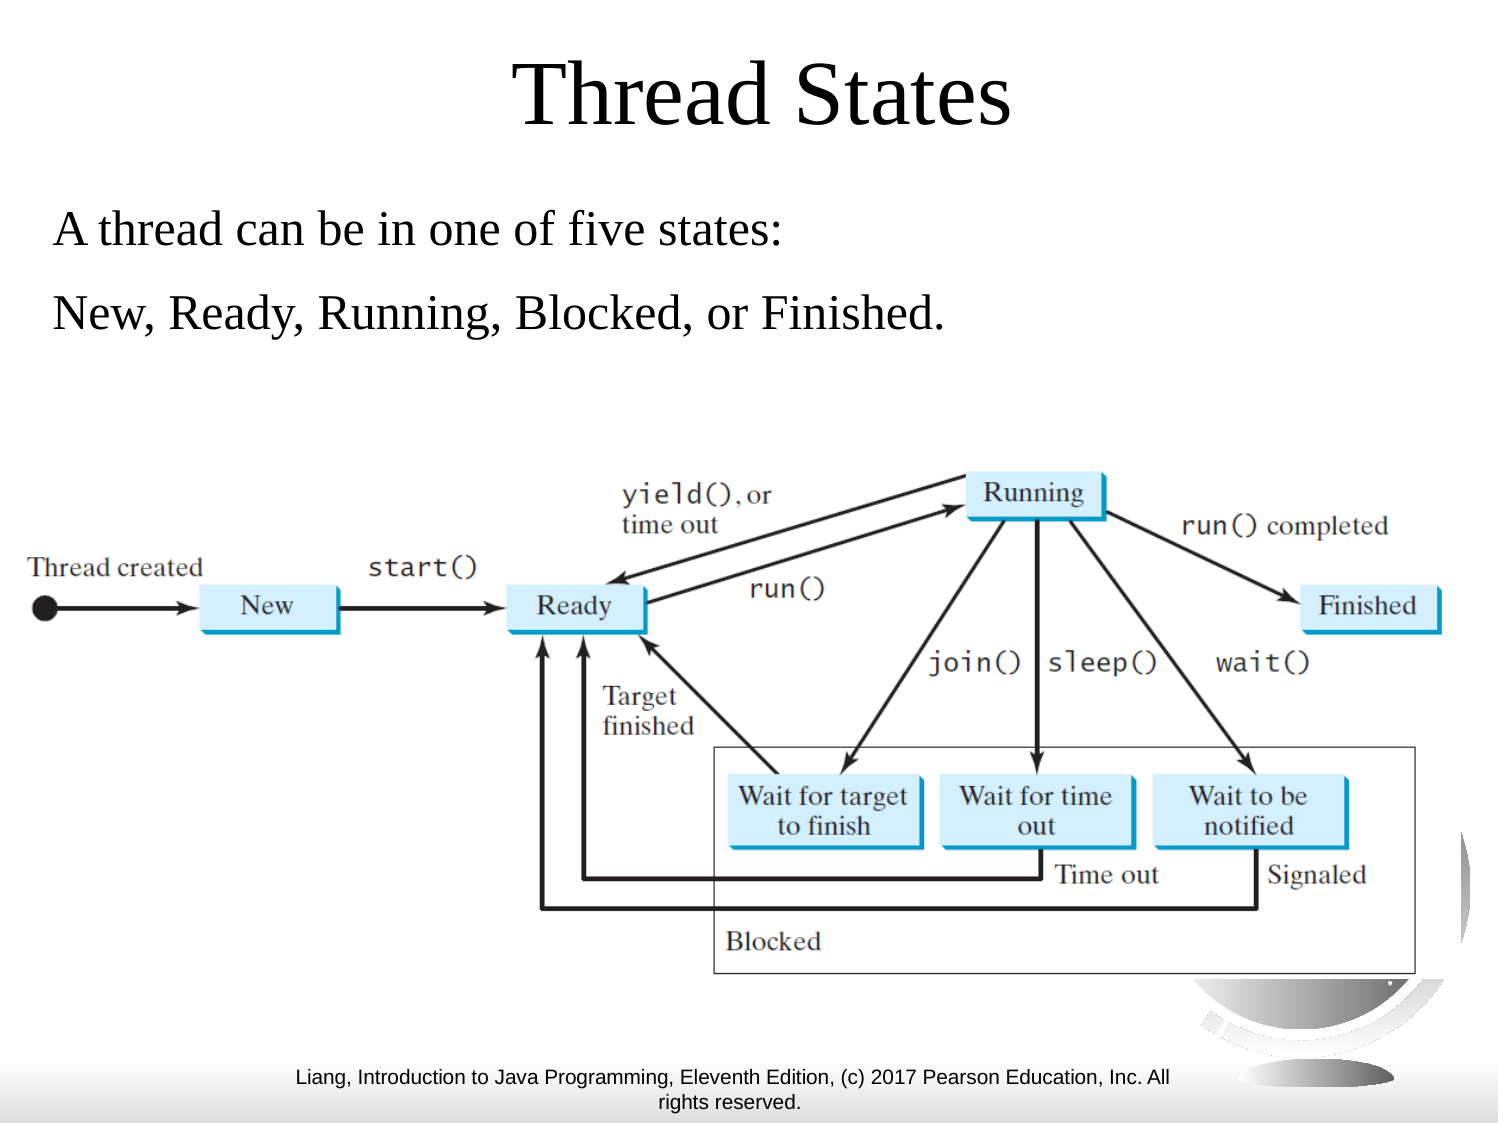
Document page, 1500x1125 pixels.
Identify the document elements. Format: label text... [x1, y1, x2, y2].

title Thread States [124, 37, 1401, 138]
picture [21, 462, 1461, 979]
slide_number [1074, 1049, 1388, 1125]
text_box A thread can be in one of five states: New, Ready, Running, Blocked, or Finished. [37, 187, 1424, 348]
